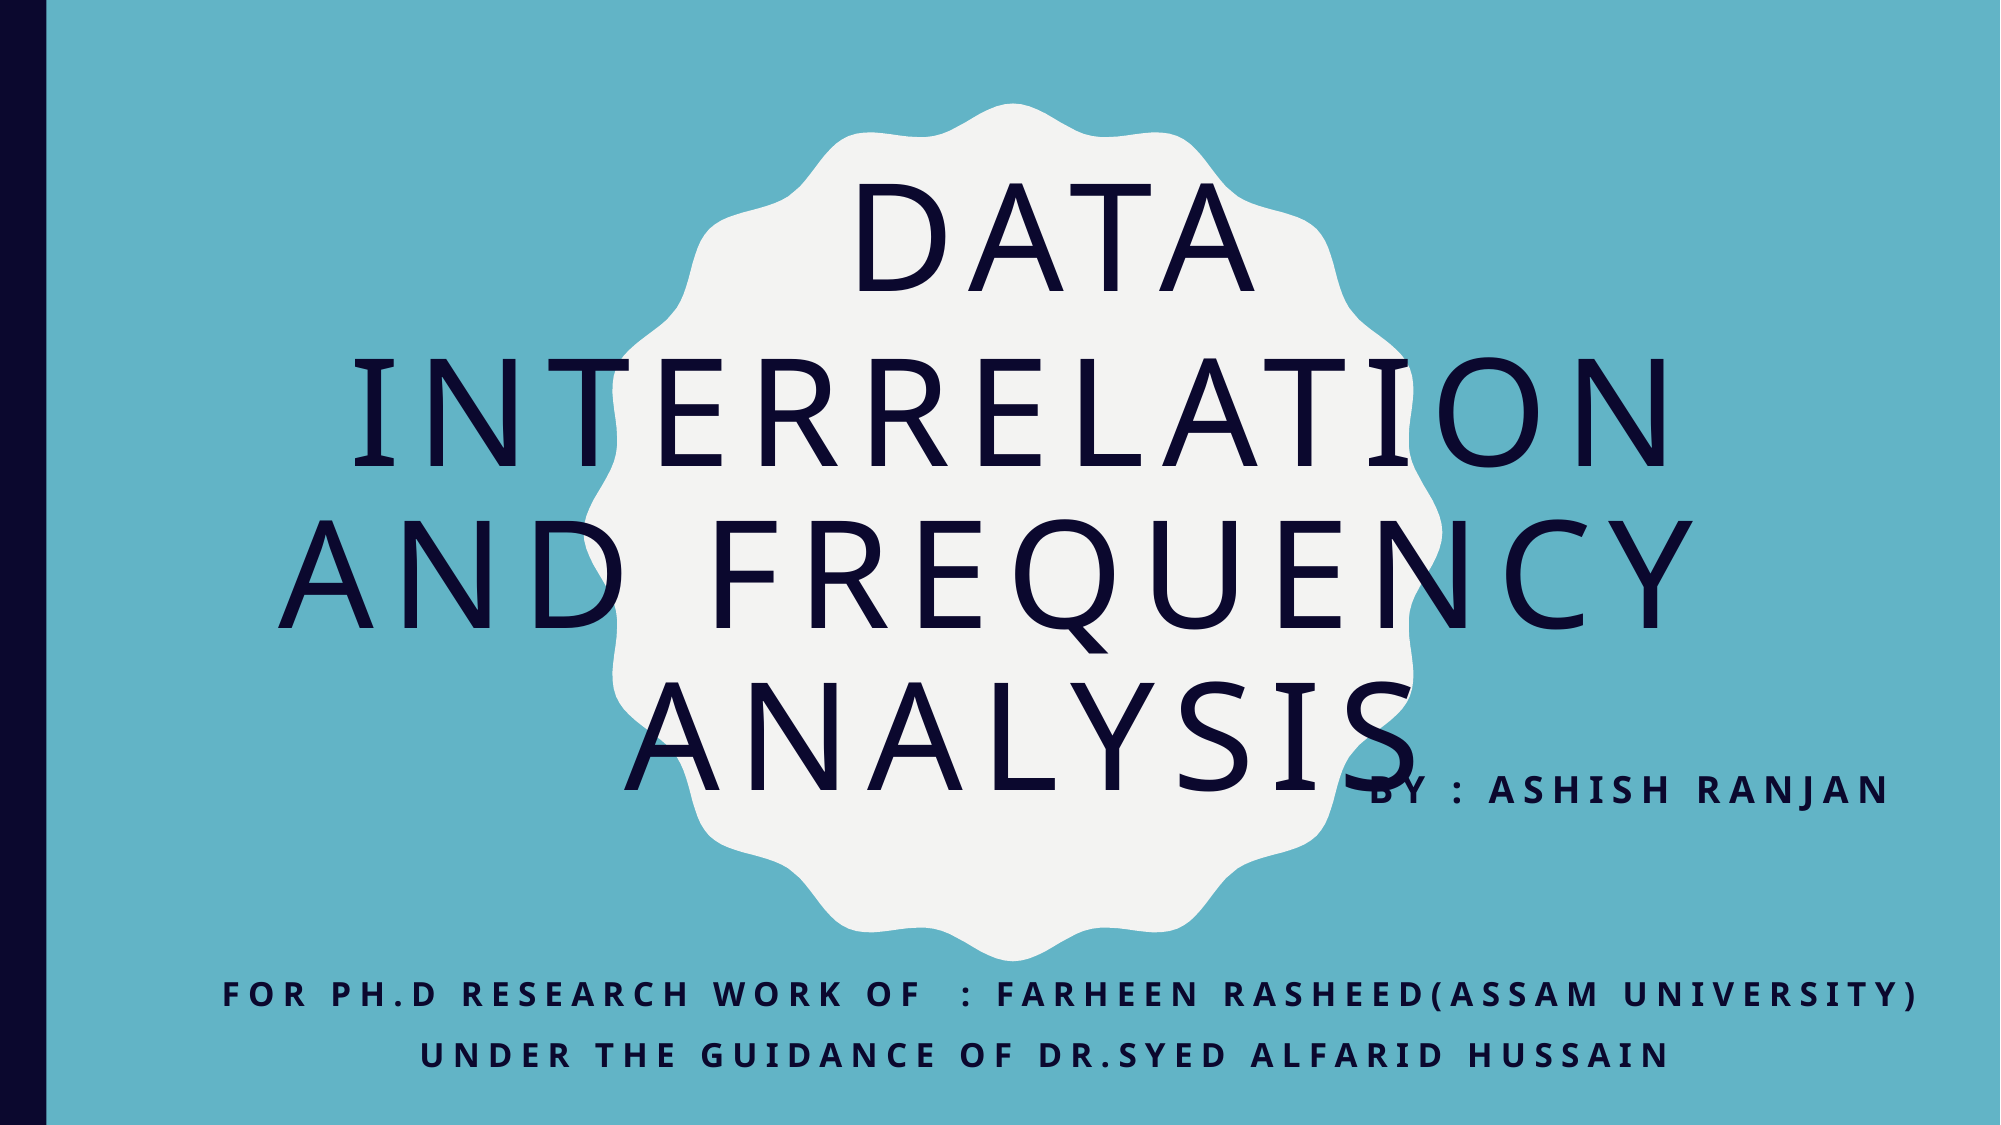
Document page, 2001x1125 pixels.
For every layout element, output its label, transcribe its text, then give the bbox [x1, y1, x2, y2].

title Data INTERRELATION AND Frequency Analysis [176, 33, 1870, 902]
text_box UNDER THE GUIDANCE OF DR.SYED ALFARID HUSSAIN [130, 1026, 1975, 1125]
text_box FOR Ph.D research work of : Farheen Rasheed(Assam University) [155, 965, 2000, 1088]
subtitle By : ASHISH RANJAN [722, 758, 2000, 881]
